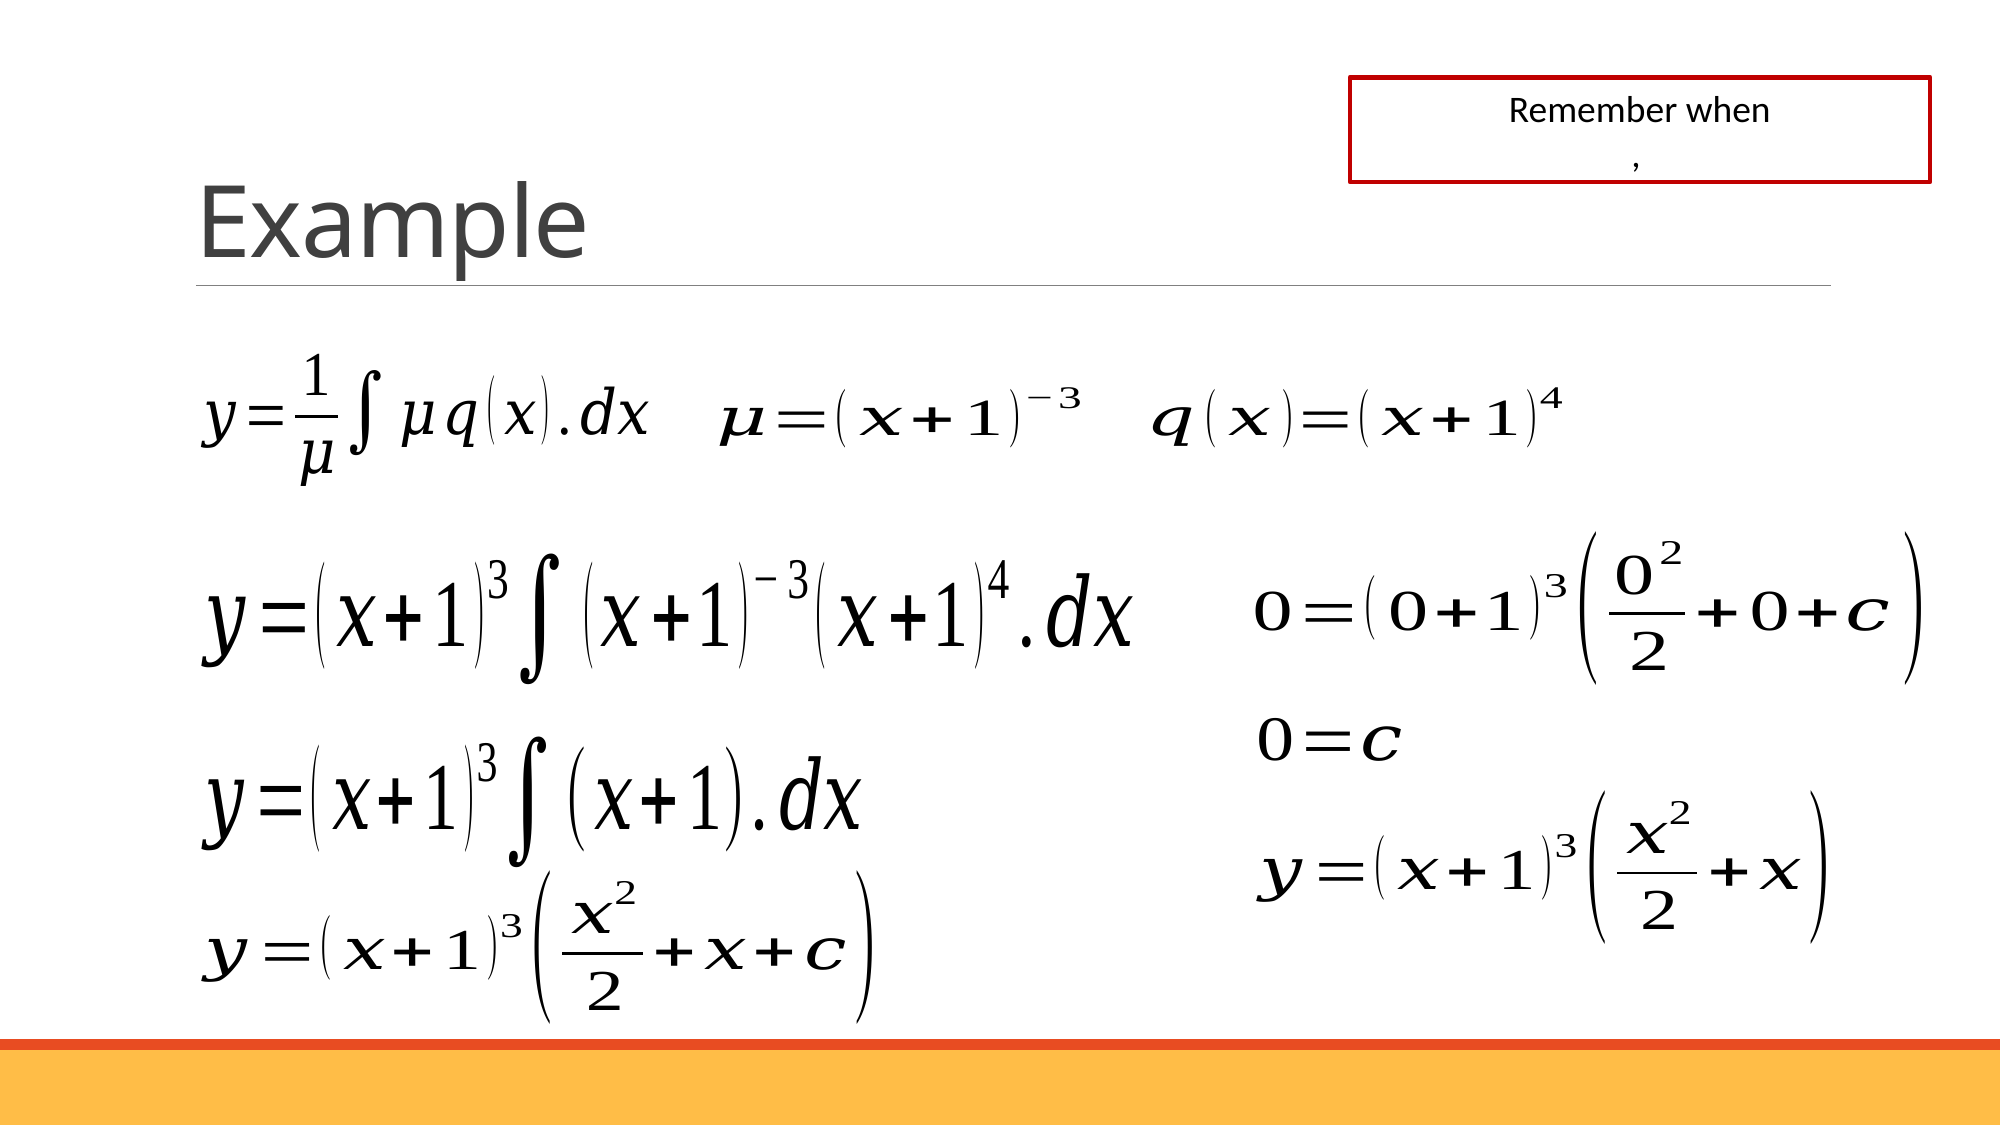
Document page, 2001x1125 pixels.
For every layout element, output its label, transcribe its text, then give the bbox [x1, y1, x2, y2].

title Example [180, 47, 1830, 285]
